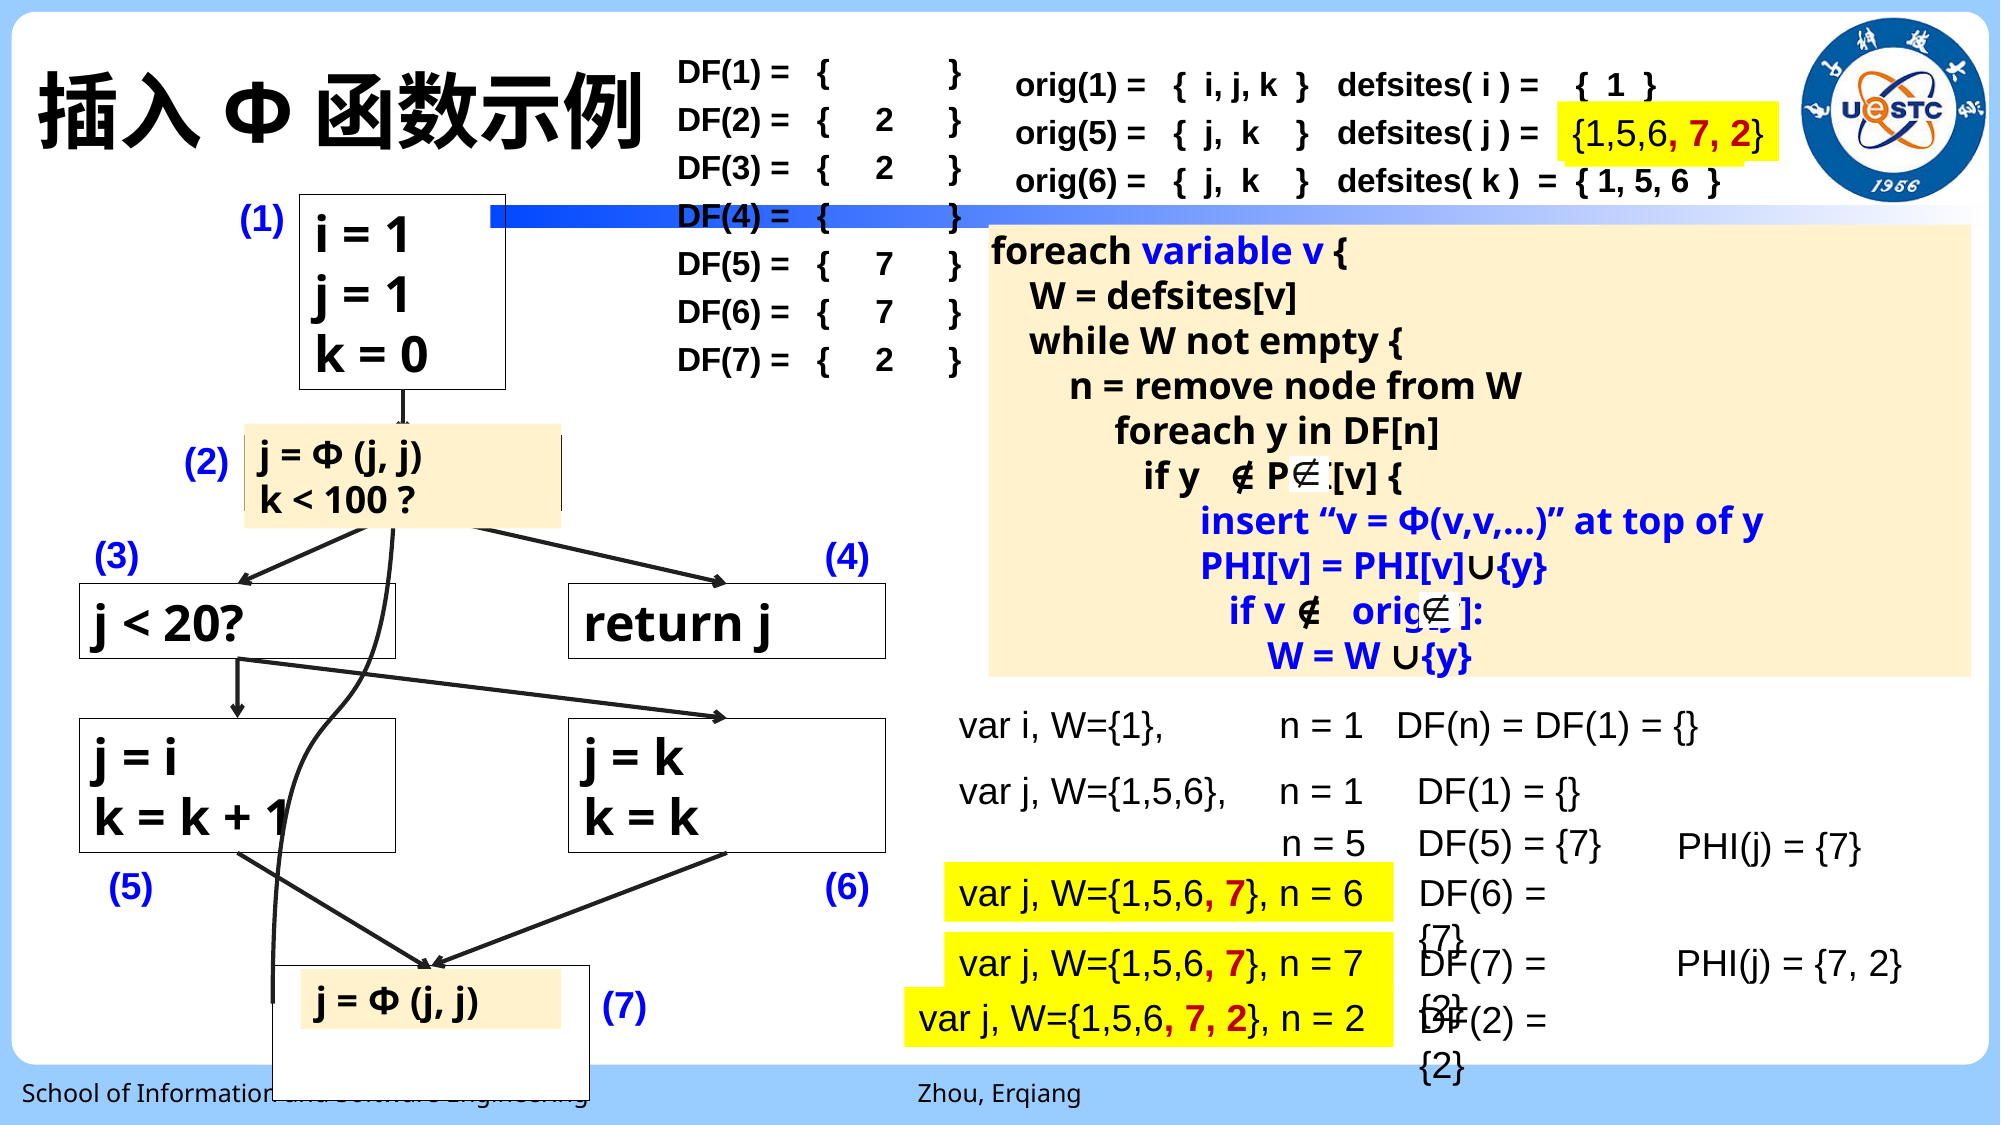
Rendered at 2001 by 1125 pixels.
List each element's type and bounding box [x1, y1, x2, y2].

text_box [904, 931, 1394, 1047]
text_box [1224, 209, 1228, 224]
text_box [1620, 814, 1971, 875]
slide_number [1532, 1062, 1983, 1123]
text_box [224, 186, 506, 390]
picture [1789, 6, 1998, 215]
footer [662, 1062, 1338, 1123]
text_box [944, 760, 1618, 1094]
text_box [662, 35, 1971, 682]
text_box [809, 854, 886, 914]
text_box [93, 854, 169, 914]
text_box [1619, 932, 1970, 992]
slide_number [6, 1062, 655, 1123]
slide_number [1136, 209, 1140, 224]
text_box [944, 694, 1798, 754]
text_box [79, 392, 886, 1101]
title [20, 22, 1908, 209]
